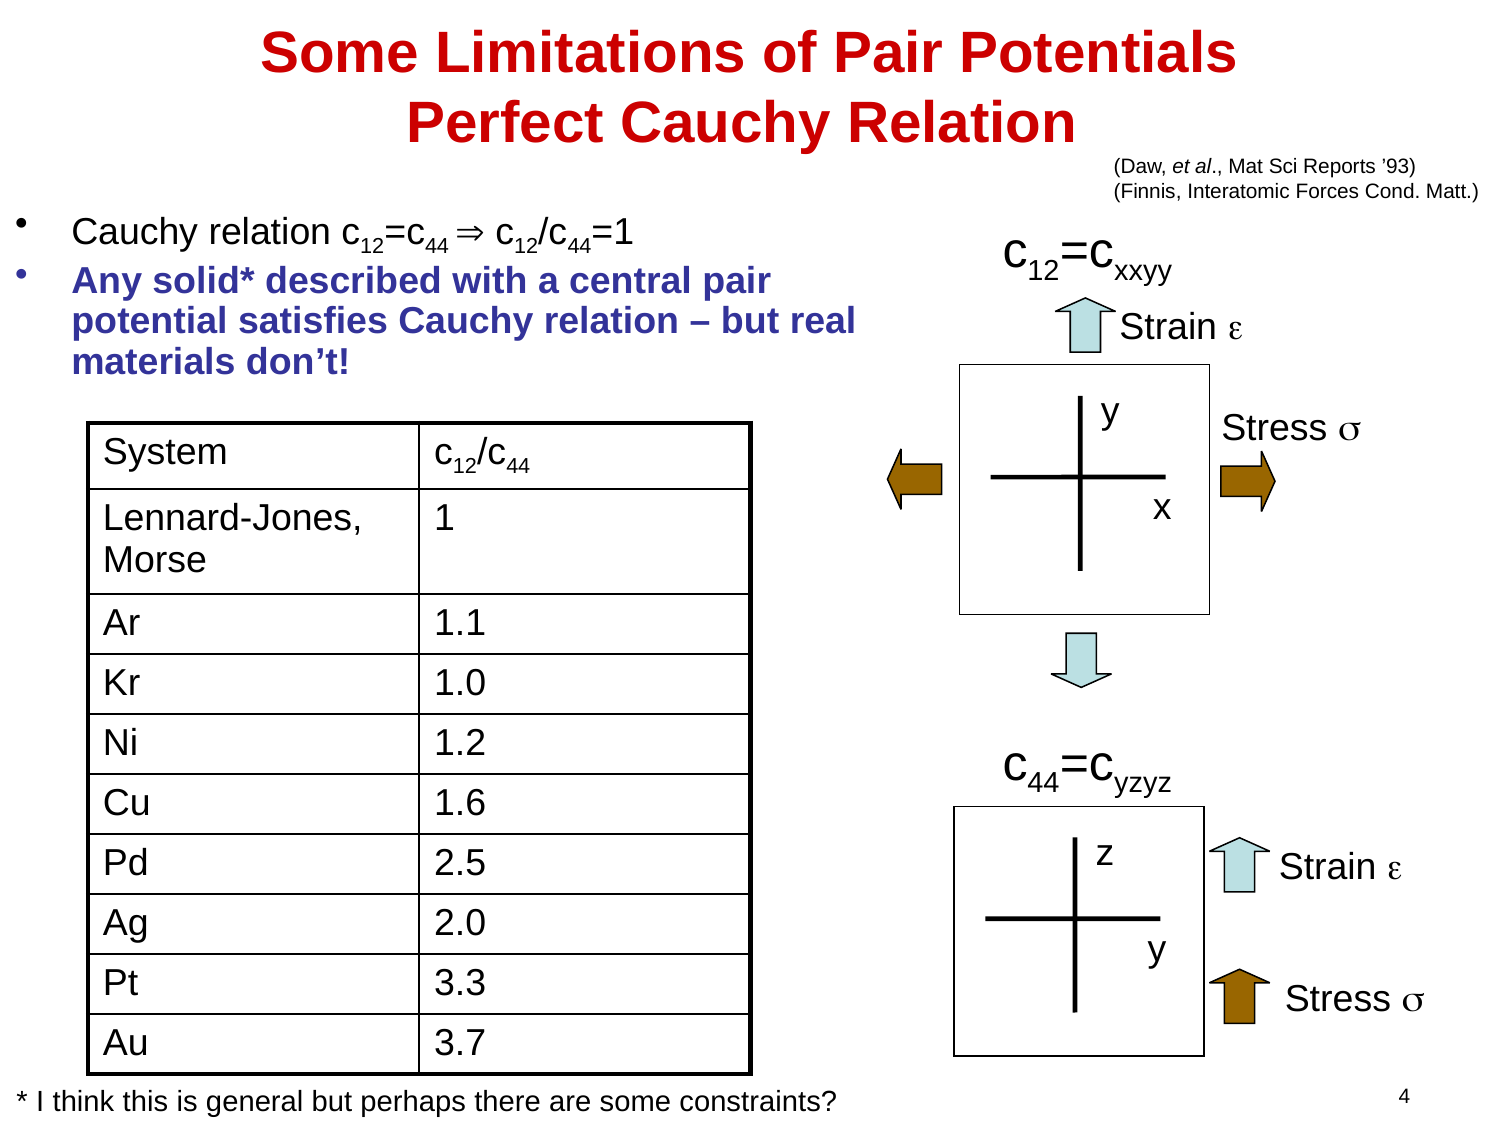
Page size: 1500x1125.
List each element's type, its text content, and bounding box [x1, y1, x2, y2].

table_cell 1.0 [420, 655, 748, 713]
table_cell 2.0 [420, 895, 748, 953]
table_cell Au [90, 1015, 418, 1072]
table_cell Pd [90, 835, 418, 893]
table_cell Ar [90, 595, 418, 653]
table_cell Ni [90, 715, 418, 773]
list Cauchy relation c12=c44  c12/c44=1 Any solid* described with a central pair potential satisfies Cauchy relation – but real materials don’t! [0, 200, 933, 403]
table_cell Pt [90, 955, 418, 1013]
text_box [953, 806, 1454, 1057]
table_cell 1.1 [420, 595, 748, 653]
text_box c44=cyzyz [987, 722, 1188, 804]
text_box (Daw, et al., Mat Sci Reports ’93) (Finnis, Interatomic Forces Cond. Matt.) [1098, 144, 1494, 210]
table_cell 2.5 [420, 835, 748, 893]
slide_number 4 [1074, 1065, 1426, 1103]
table_cell 1 [420, 490, 748, 593]
table_header System [90, 425, 418, 488]
table_cell 3.7 [420, 1015, 748, 1072]
text_box * I think this is general but perhaps there are some constraints? [1, 1075, 854, 1125]
text_box c12=cxxyy [987, 210, 1188, 293]
title Some Limitations of Pair Potentials Perfect Cauchy Relation [0, 0, 1500, 169]
table_cell Kr [90, 655, 418, 713]
table_cell Lennard-Jones, Morse [90, 490, 418, 593]
table_cell Ag [90, 895, 418, 953]
table_cell 1.2 [420, 715, 748, 773]
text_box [887, 294, 1390, 688]
table_header c12/c44 [420, 425, 748, 488]
table_cell 3.3 [420, 955, 748, 1013]
table_cell Cu [90, 775, 418, 833]
table_cell 1.6 [420, 775, 748, 833]
